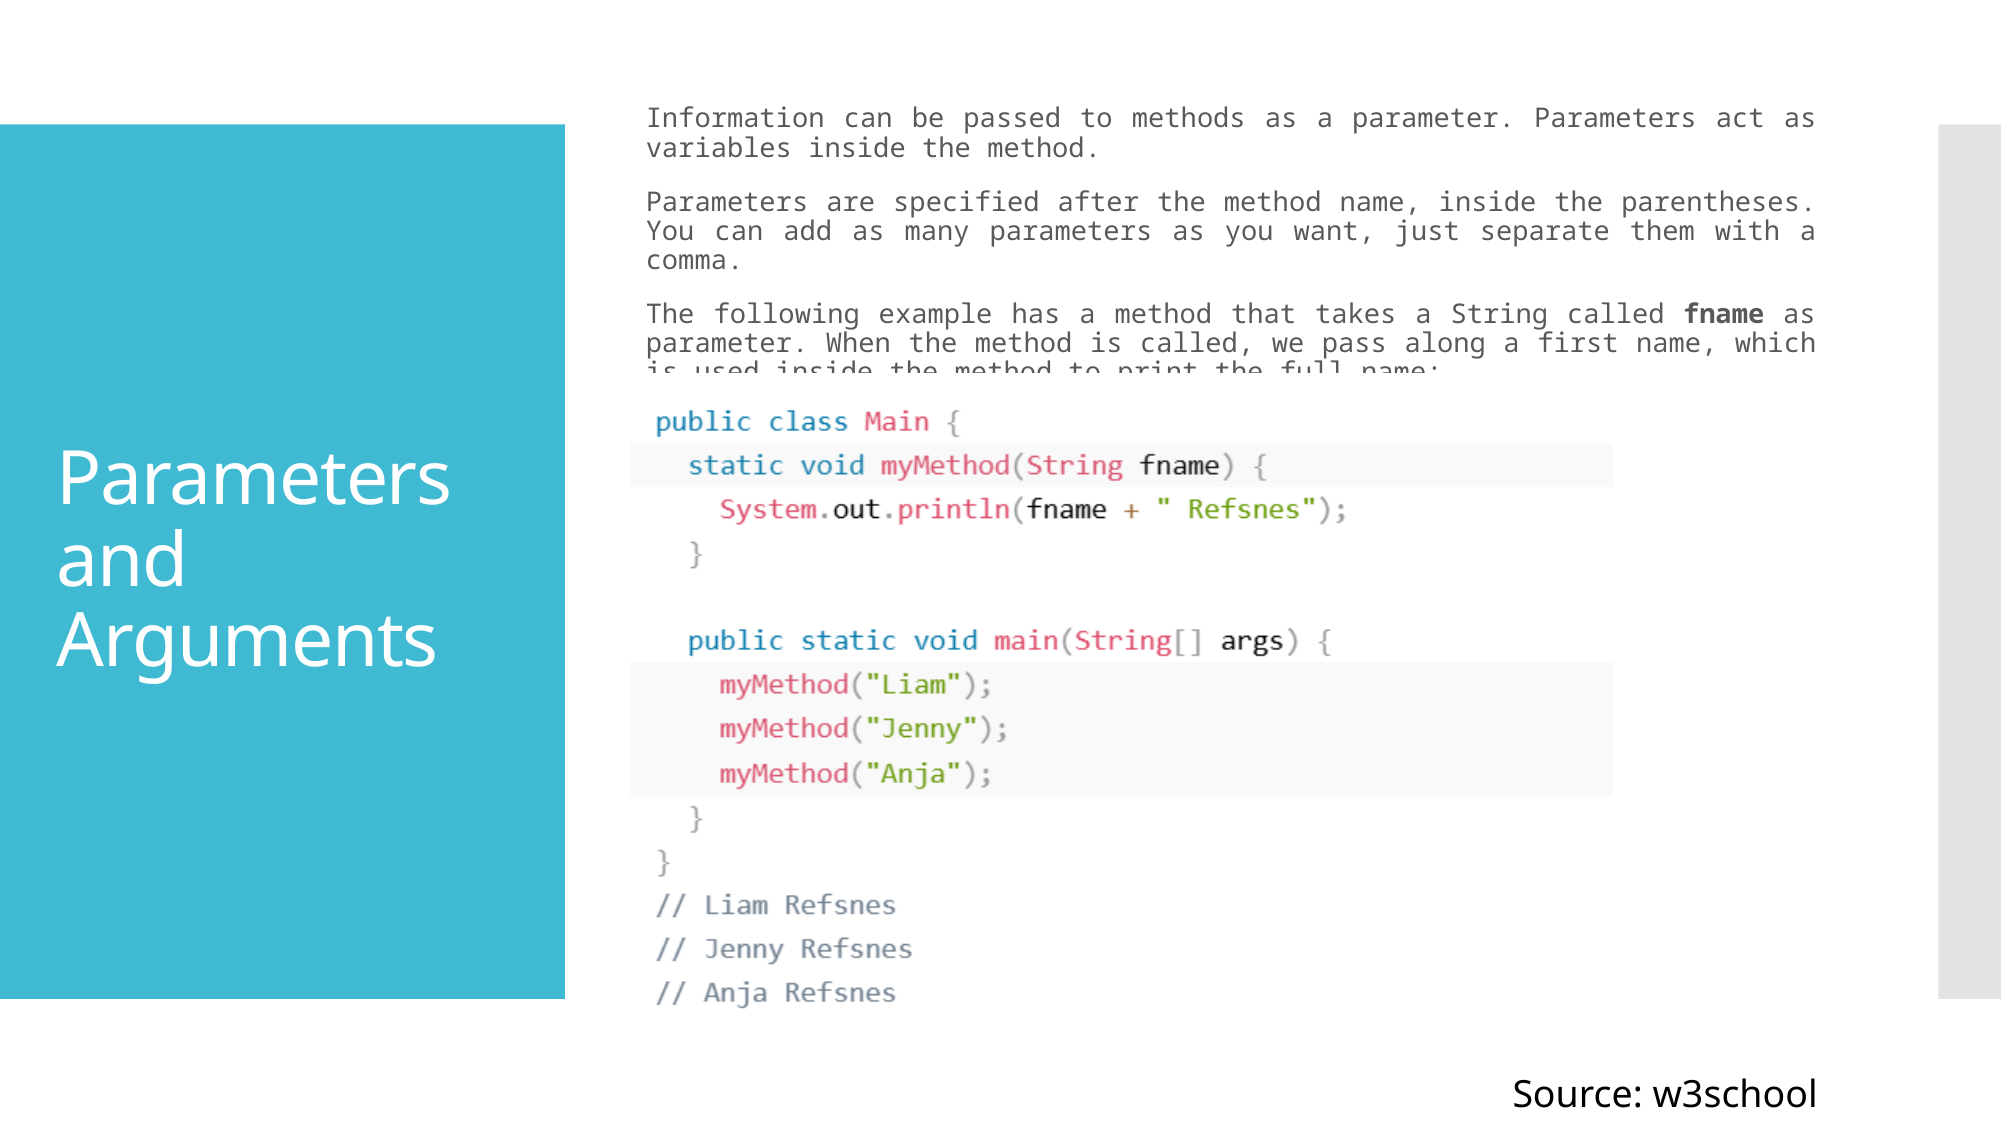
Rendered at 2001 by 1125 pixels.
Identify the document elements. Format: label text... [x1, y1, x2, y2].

list Information can be passed to methods as a parameter. Parameters act as variables inside the method. Parameters are specified after the method name, inside the parentheses. You can add as many parameters as you want, just separate them with a comma. The following example has a method that takes a String called fname as parameter. When the method is called, we pass along a first name, which is used inside the method to print the full name: [630, 86, 1831, 406]
title Parameters and Arguments [41, 184, 525, 940]
picture [630, 373, 1613, 1038]
text_box Source: w3school [1330, 1073, 2000, 1112]
